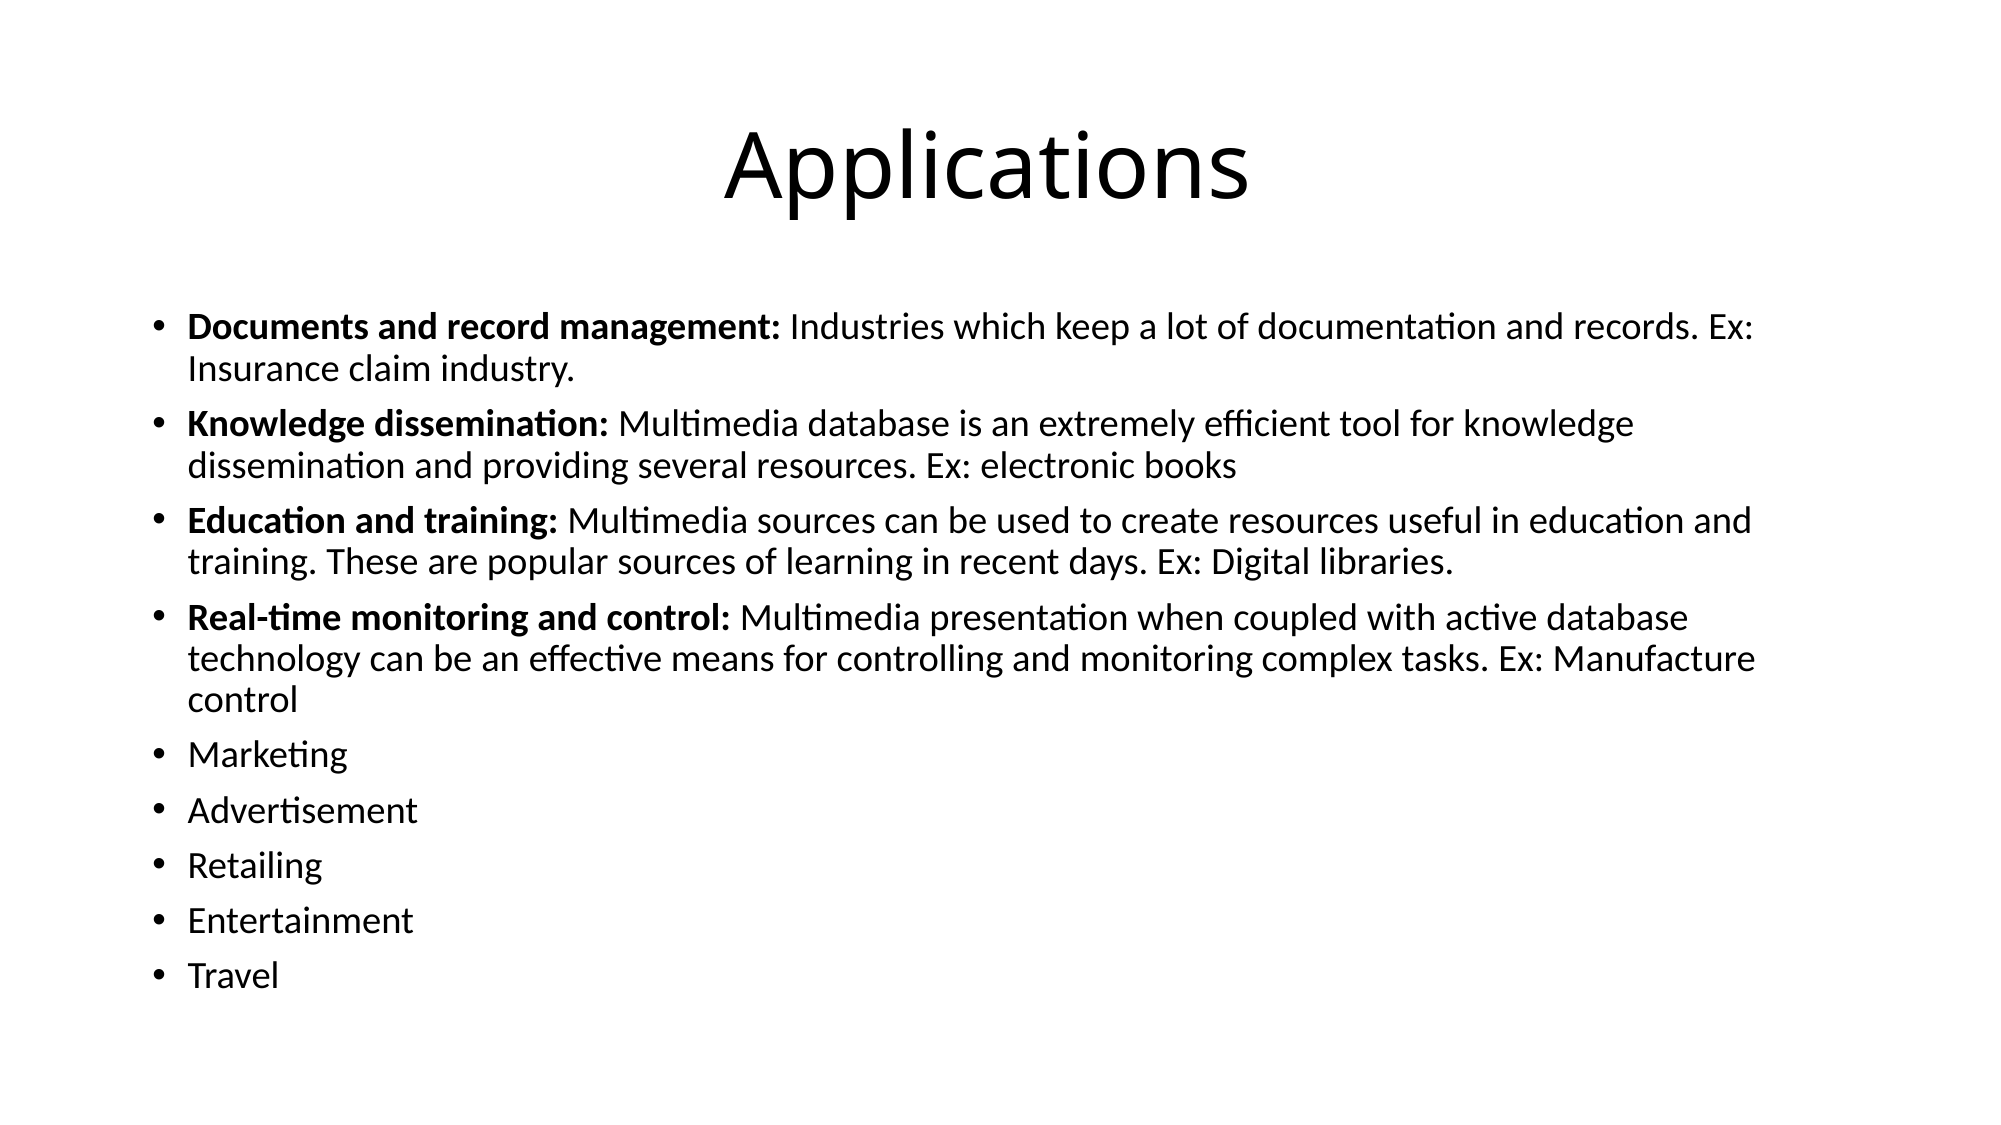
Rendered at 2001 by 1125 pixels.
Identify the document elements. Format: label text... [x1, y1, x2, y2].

list Documents and record management: Industries which keep a lot of documentation and records. Ex: Insurance claim industry. Knowledge dissemination: Multimedia database is an extremely efficient tool for knowledge dissemination and providing several resources. Ex: electronic books Education and training: Multimedia sources can be used to create resources useful in education and training. These are popular sources of learning in recent days. Ex: Digital libraries. Real-time monitoring and control: Multimedia presentation when coupled with active database technology can be an effective means for controlling and monitoring complex tasks. Ex: Manufacture control Marketing Advertisement Retailing Entertainment Travel [137, 299, 1863, 1014]
title Applications [137, 59, 1863, 278]
